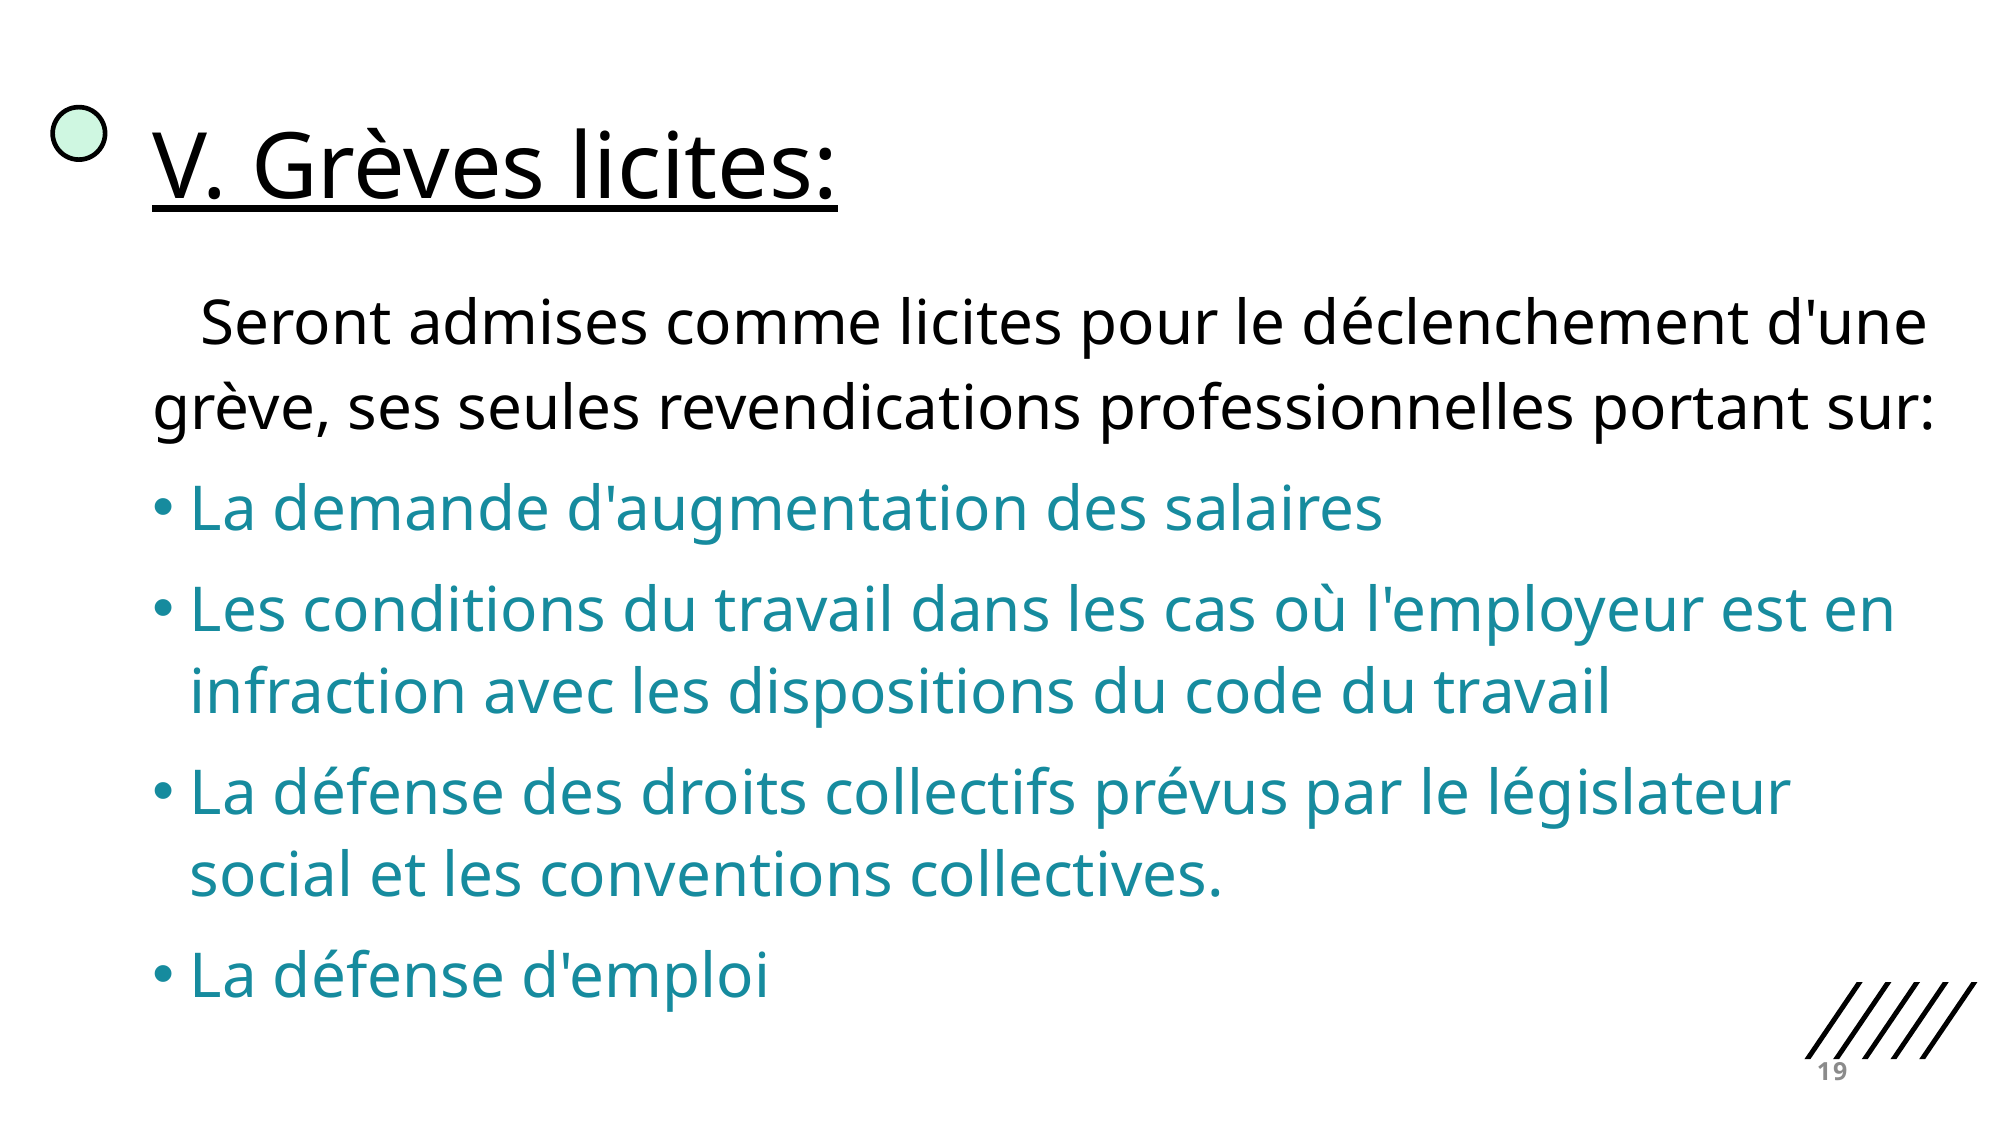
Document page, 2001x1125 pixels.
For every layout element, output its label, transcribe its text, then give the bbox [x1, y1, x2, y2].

list Seront admises comme licites pour le déclenchement d'une grève, ses seules revendications professionnelles portant sur: La demande d'augmentation des salaires Les conditions du travail dans les cas où l'employeur est en infraction avec les dispositions du code du travail La défense des droits collectifs prévus par le législateur social et les conventions collectives. La défense d'emploi [137, 249, 1957, 1077]
slide_number 19 [1412, 1042, 1863, 1103]
title V. Grèves licites: [137, 59, 1863, 249]
